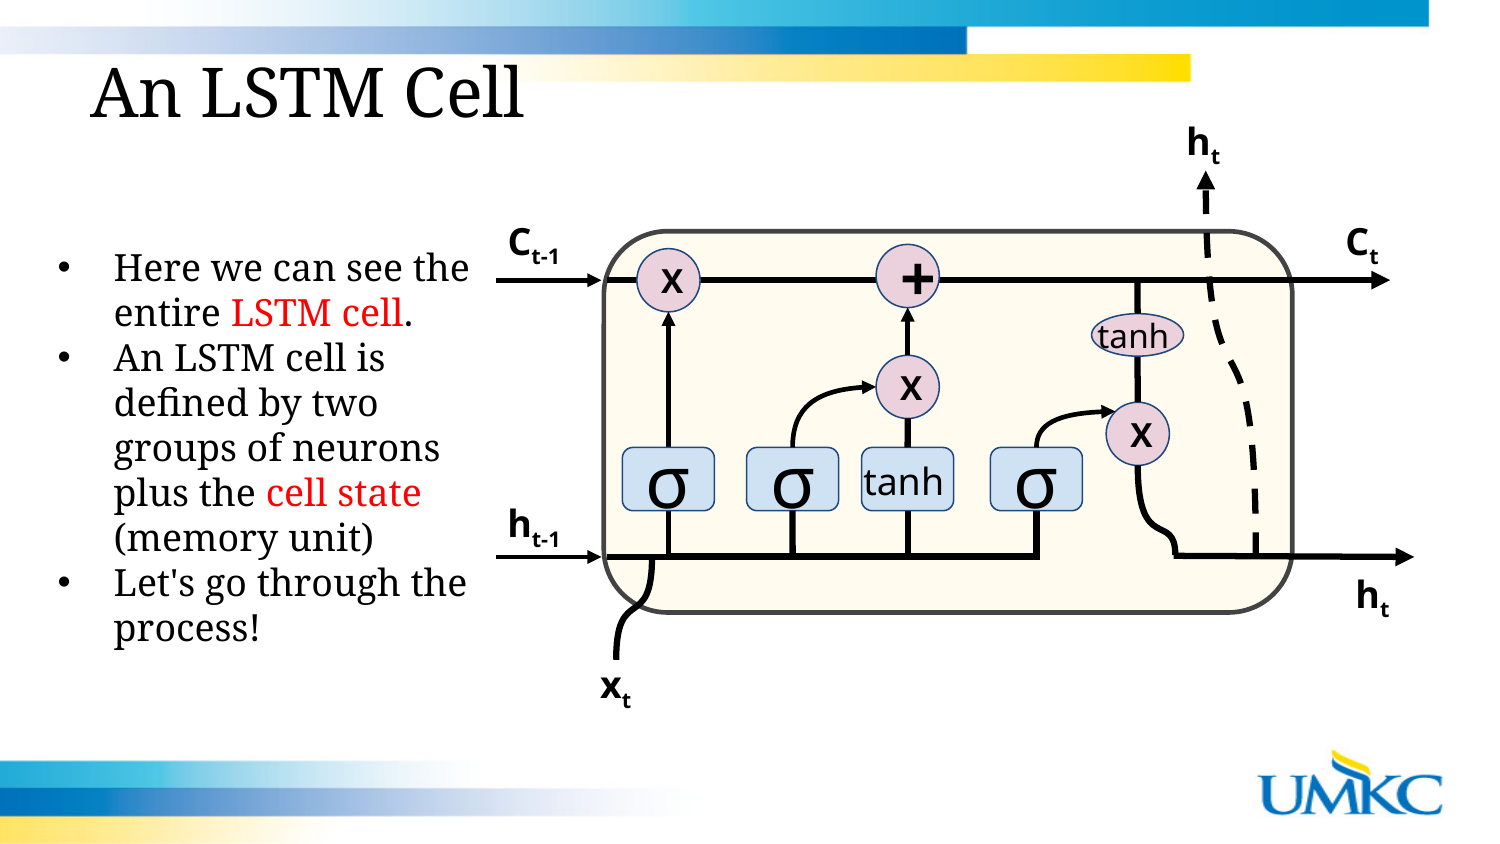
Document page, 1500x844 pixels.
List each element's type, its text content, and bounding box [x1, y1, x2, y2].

text_box + [876, 244, 940, 279]
text_box ht [1319, 555, 1425, 624]
text_box ht-1 [492, 485, 587, 541]
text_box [1111, 491, 1202, 530]
text_box [864, 507, 951, 511]
title An LSTM Cell [75, 33, 1425, 175]
text_box [909, 289, 1133, 553]
text_box [1141, 399, 1293, 553]
text_box xt [563, 646, 669, 714]
text_box X [638, 289, 699, 312]
text_box Ct [1309, 202, 1415, 271]
text_box X [636, 248, 701, 279]
text_box σ [673, 447, 715, 511]
text_box tanh [848, 443, 973, 507]
text_box [653, 414, 1291, 613]
text_box [1142, 289, 1293, 337]
text_box tanh [1082, 299, 1207, 337]
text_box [803, 375, 865, 460]
text_box σ [746, 447, 839, 511]
picture [0, 0, 1500, 844]
text_box [603, 286, 667, 559]
text_box [605, 562, 648, 588]
text_box Ct-1 [481, 202, 587, 271]
text_box σ [622, 447, 664, 511]
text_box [1057, 389, 1095, 470]
text_box X [876, 355, 940, 419]
text_box + [878, 289, 937, 308]
text_box σ [990, 447, 1083, 511]
text_box [606, 231, 1290, 277]
text_box X [1106, 402, 1170, 466]
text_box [1037, 338, 1425, 390]
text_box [582, 590, 686, 627]
text_box Here we can see the entire LSTM cell. An LSTM cell is defined by two groups of neurons plus the cell state (memory unit) Let's go through the process! [42, 236, 492, 657]
text_box [670, 289, 906, 553]
